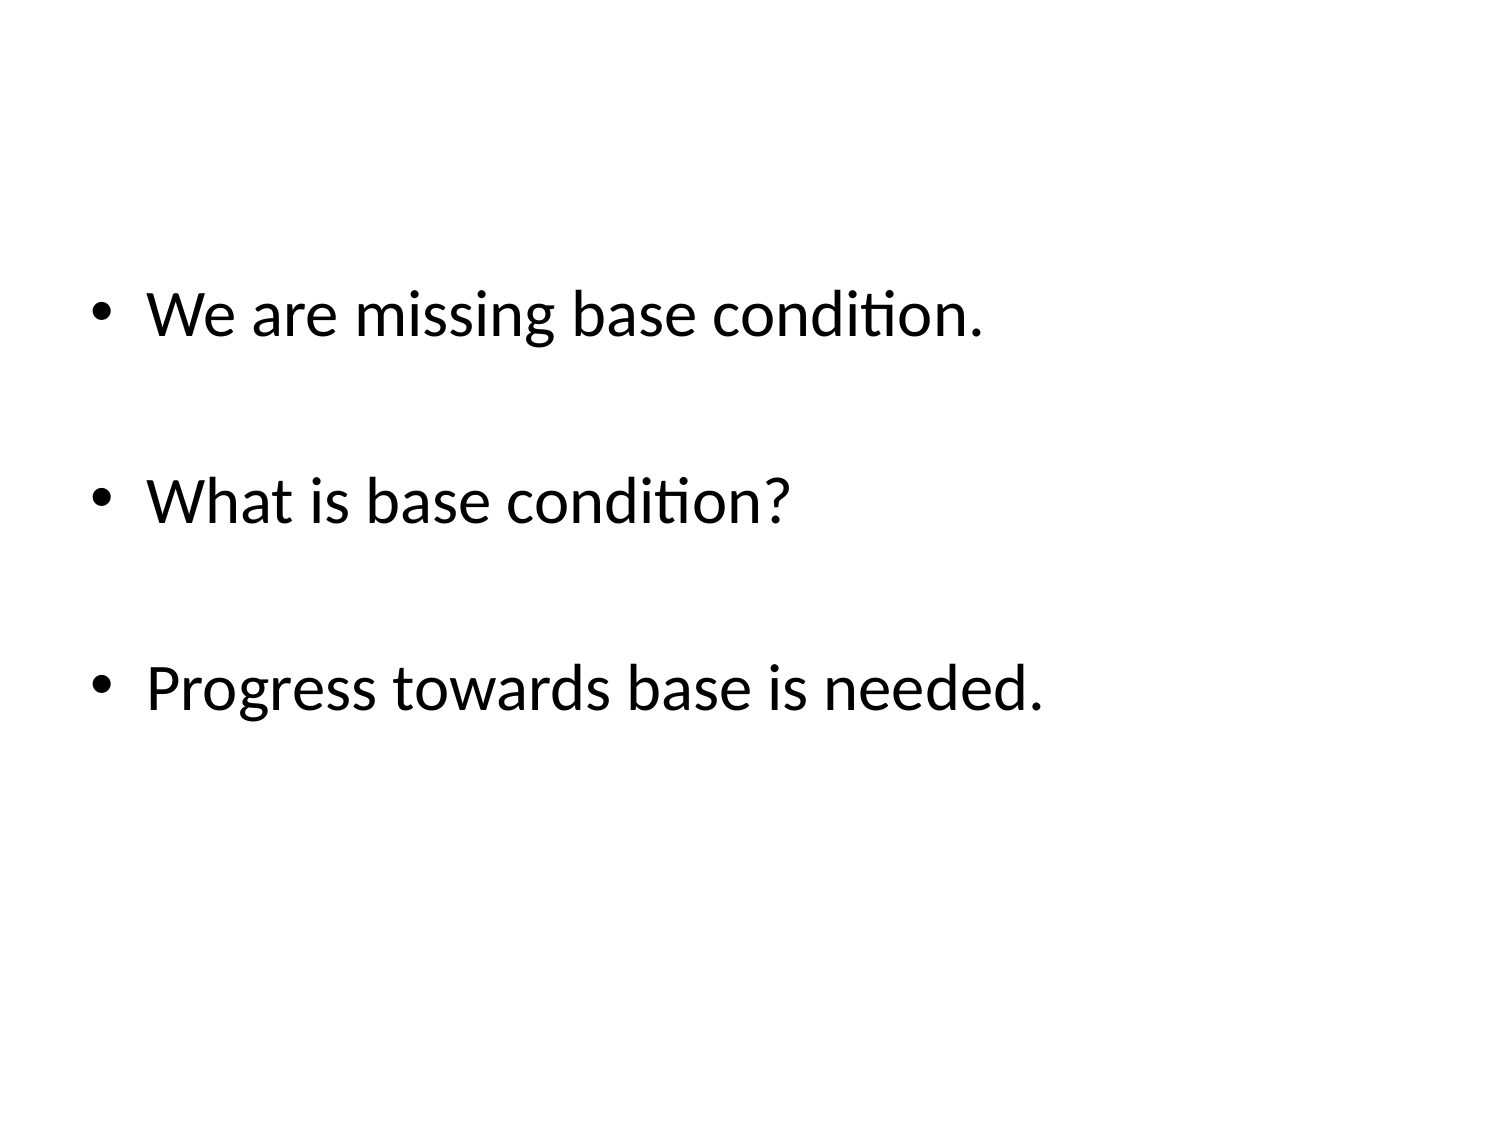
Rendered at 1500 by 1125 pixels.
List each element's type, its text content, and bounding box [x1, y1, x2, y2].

list We are missing base condition. What is base condition? Progress towards base is needed. [75, 262, 1425, 1005]
